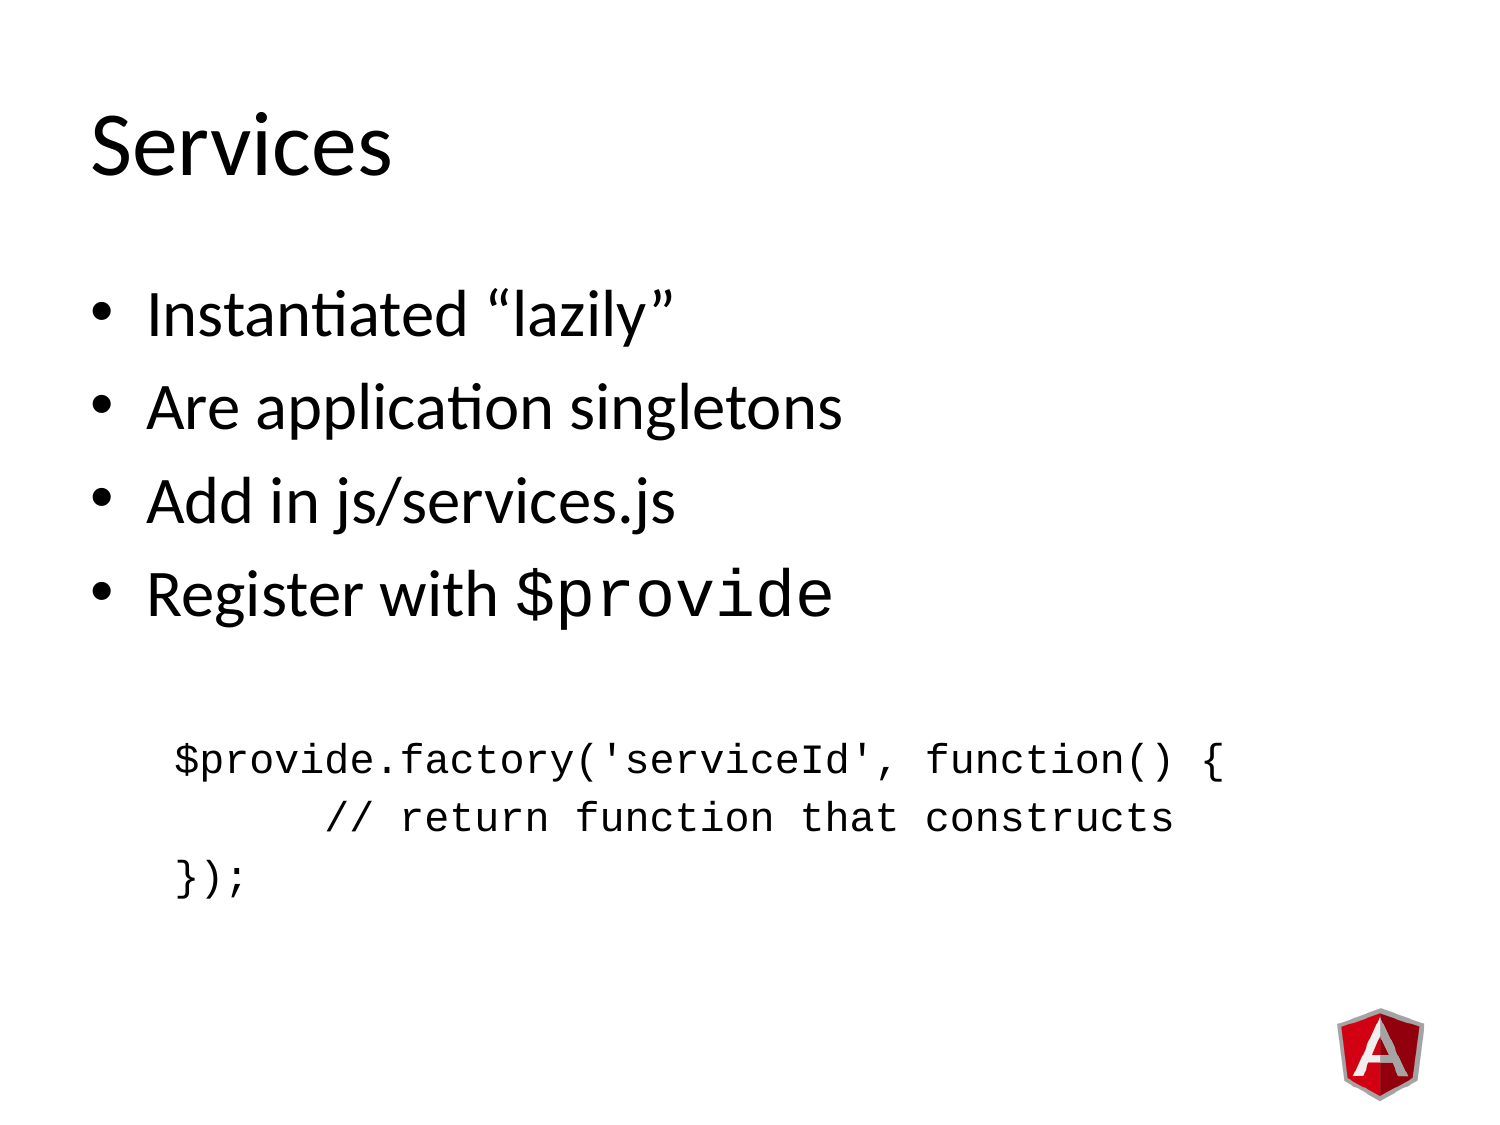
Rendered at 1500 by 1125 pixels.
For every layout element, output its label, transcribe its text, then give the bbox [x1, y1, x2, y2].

picture [1337, 1008, 1425, 1103]
title Services [75, 45, 1425, 233]
list Instantiated “lazily” Are application singletons Add in js/services.js Register with $provide $provide.factory('serviceId', function() { // return function that constructs }); [75, 262, 1425, 1005]
